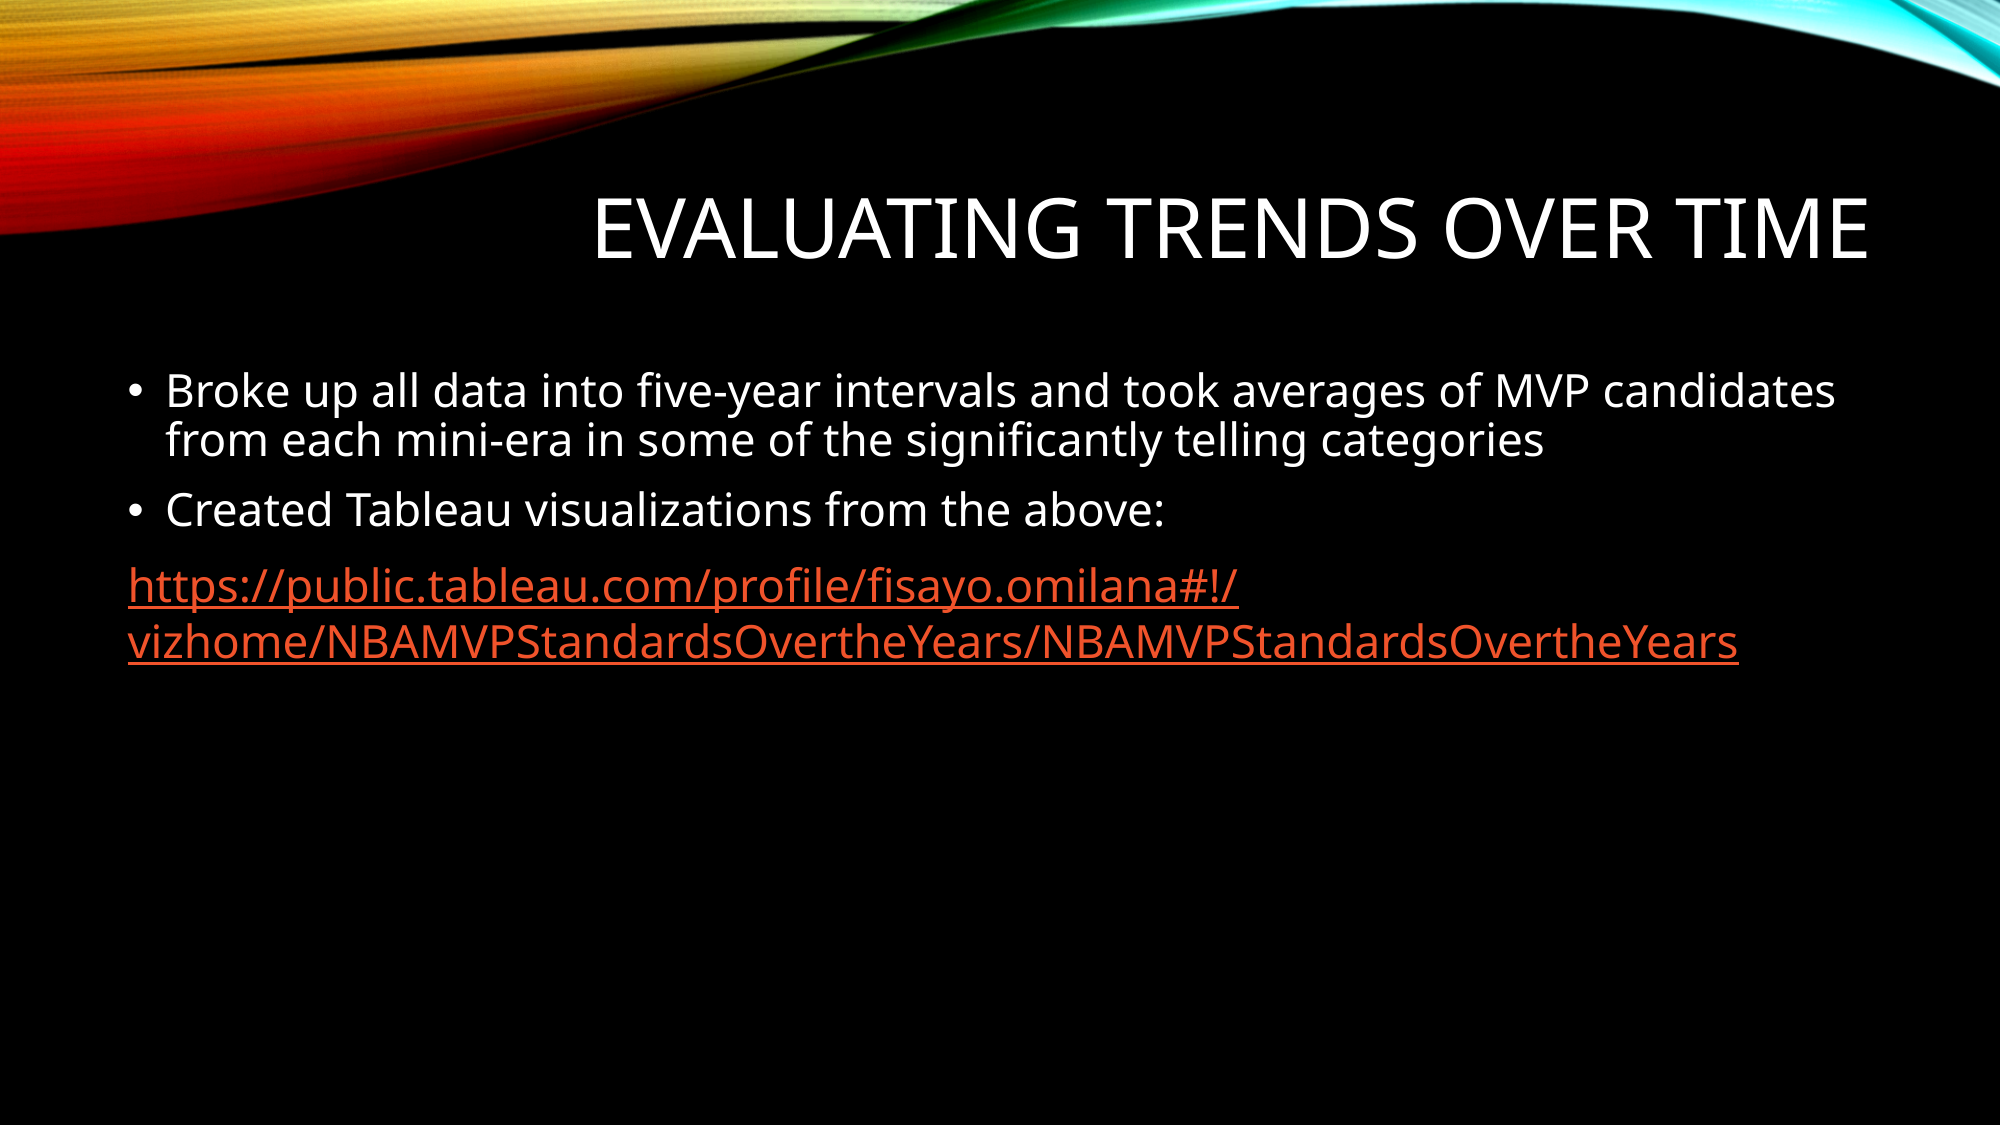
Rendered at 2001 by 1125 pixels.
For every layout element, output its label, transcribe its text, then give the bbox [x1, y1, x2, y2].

list Broke up all data into five-year intervals and took averages of MVP candidates from each mini-era in some of the significantly telling categories Created Tableau visualizations from the above: https://public.tableau.com/profile/fisayo.omilana#!/vizhome/NBAMVPStandardsOvertheYears/NBAMVPStandardsOvertheYears [112, 360, 1888, 1021]
title Evaluating trends over time [474, 125, 1888, 338]
picture [0, 0, 2000, 237]
